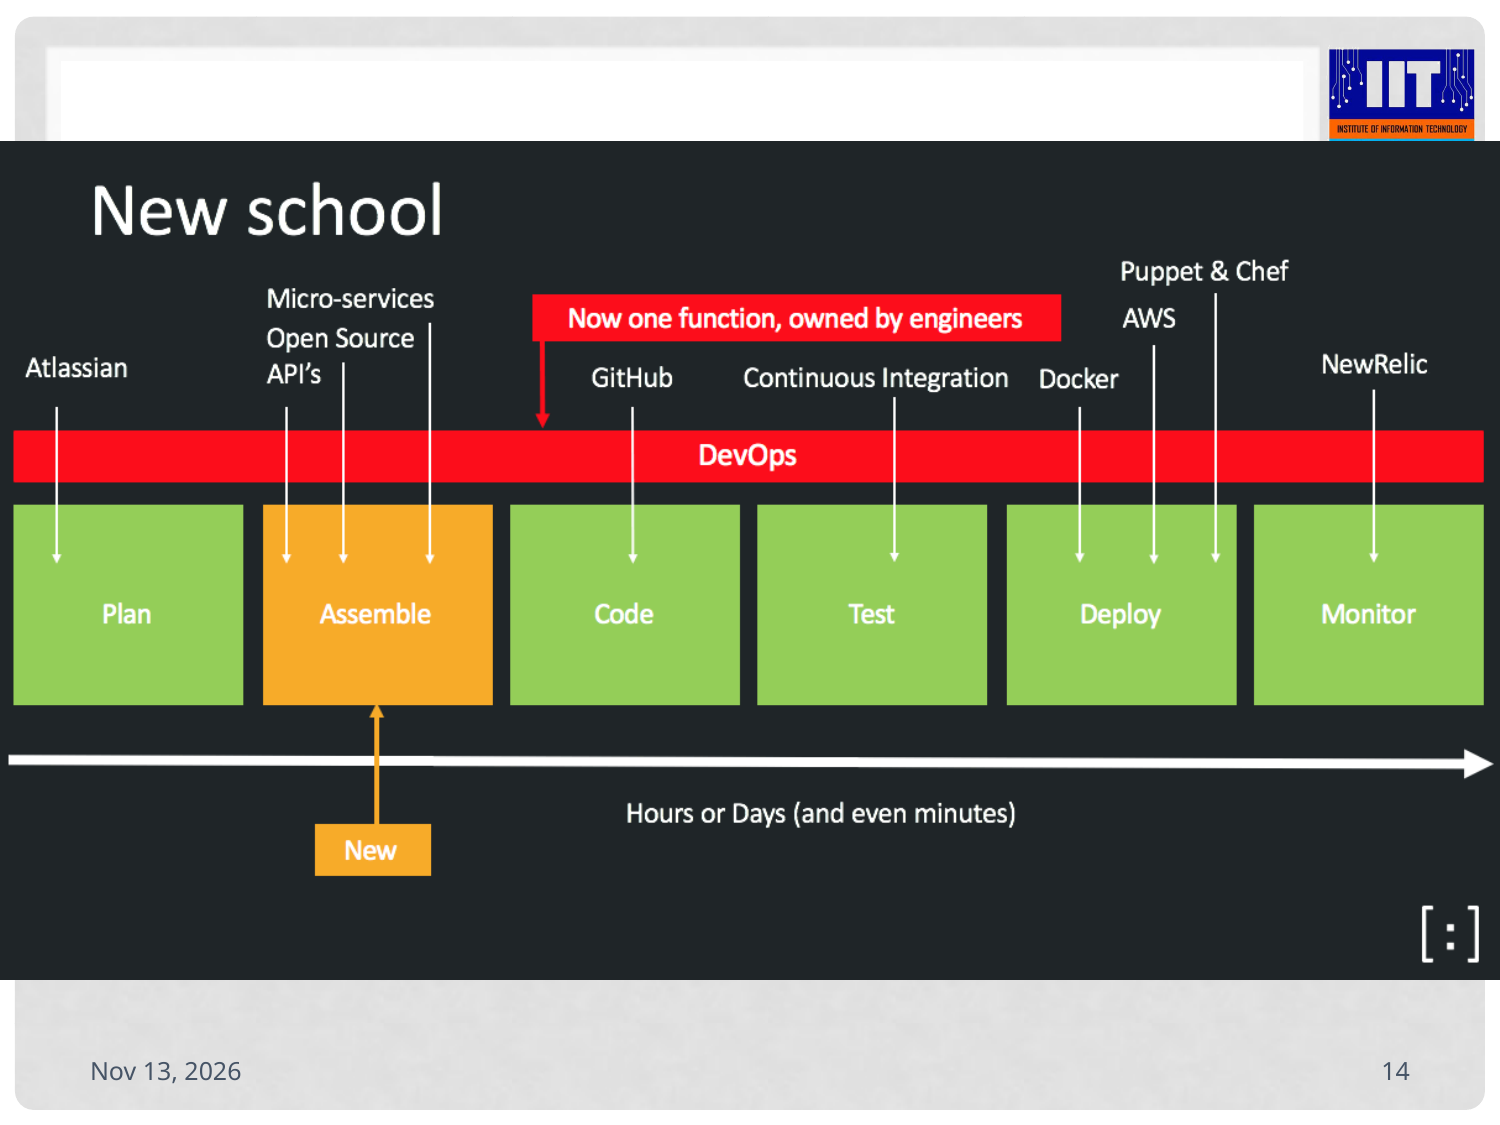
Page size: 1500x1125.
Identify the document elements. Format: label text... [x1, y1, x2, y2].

picture [0, 45, 1500, 980]
slide_number 14 [1074, 1042, 1425, 1103]
slide_number 26-Apr-21 [75, 1042, 425, 1103]
